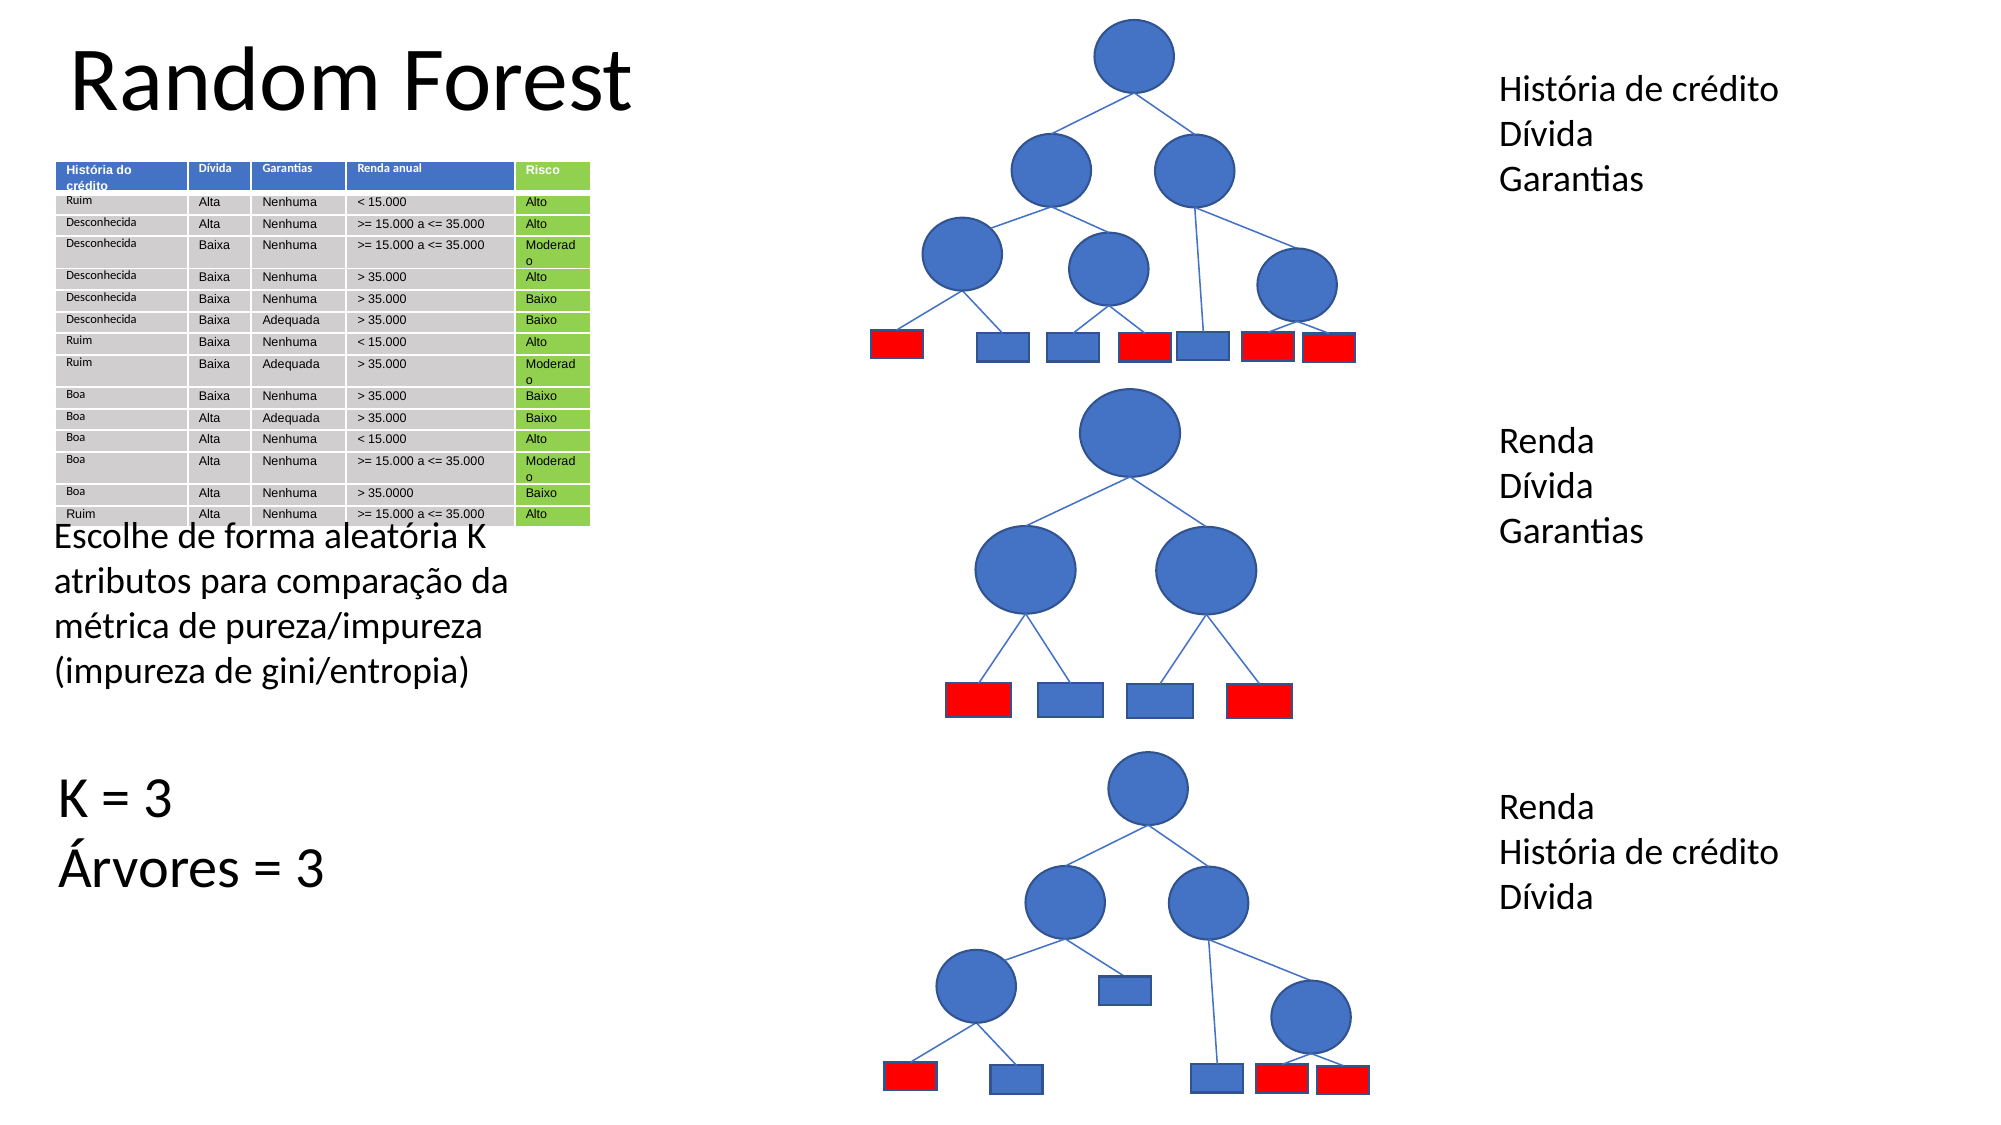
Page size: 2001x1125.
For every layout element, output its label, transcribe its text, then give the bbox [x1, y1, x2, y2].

table_cell Nenhuma [252, 453, 345, 483]
table_header Dívida [189, 162, 250, 190]
table_cell Desconhecida [56, 313, 187, 332]
table_cell < 15.000 [347, 196, 514, 214]
table_cell > 35.000 [347, 388, 514, 408]
table_cell Alta [189, 453, 250, 483]
table_cell Desconhecida [56, 269, 187, 289]
table_cell Adequada [252, 313, 345, 332]
table_header Renda anual [347, 162, 514, 190]
table_cell Adequada [252, 356, 345, 386]
table_cell Boa [56, 410, 187, 429]
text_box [945, 388, 1293, 719]
table_cell Nenhuma [252, 196, 345, 214]
table_cell Ruim [56, 356, 187, 386]
table_cell Nenhuma [252, 485, 345, 503]
table_cell Baixo [516, 313, 590, 332]
table_cell > 35.000 [347, 269, 514, 289]
table_cell < 15.000 [347, 334, 514, 354]
table_cell > 35.0000 [347, 485, 514, 503]
text_box História de crédito Dívida Garantias [1484, 56, 1799, 208]
table_cell Desconhecida [56, 216, 187, 235]
table_cell Nenhuma [252, 237, 345, 268]
table_cell Adequada [252, 410, 345, 429]
table_cell Alto [575, 507, 590, 526]
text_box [870, 19, 1356, 363]
table_cell >= 15.000 a <= 35.000 [347, 237, 514, 268]
text_box K = 3 Árvores = 3 [43, 752, 345, 909]
text_box Renda Dívida Garantias [1484, 408, 1661, 561]
table_cell Nenhuma [252, 388, 345, 408]
table_cell Nenhuma [252, 216, 345, 235]
table_cell Alto [516, 334, 590, 354]
table_cell Alta [189, 196, 250, 214]
table_cell Alto [516, 269, 590, 289]
table_cell > 35.000 [347, 410, 514, 429]
table_cell Nenhuma [252, 291, 345, 311]
table_cell Boa [56, 485, 187, 503]
table_cell Ruim [56, 196, 187, 214]
table_cell Baixa [189, 334, 250, 354]
table_cell Baixa [189, 356, 250, 386]
table_cell Alto [516, 216, 590, 235]
table_cell Baixa [189, 269, 250, 289]
table_cell Baixa [189, 291, 250, 311]
table_cell Alto [516, 196, 590, 214]
table_header História do crédito [56, 162, 187, 190]
table_cell Baixo [516, 291, 590, 311]
table_cell > 35.000 [347, 291, 514, 311]
table_header Garantias [252, 162, 345, 190]
table_cell Baixa [189, 313, 250, 332]
table_cell Desconhecida [56, 237, 187, 268]
table_cell > 35.000 [347, 356, 514, 386]
table_cell Nenhuma [252, 431, 345, 451]
table_cell Alta [189, 410, 250, 429]
text_box Renda História de crédito Dívida [1484, 775, 1799, 927]
table_cell >= 15.000 a <= 35.000 [347, 453, 514, 483]
table_cell Alta [189, 216, 250, 235]
table_cell > 35.000 [347, 313, 514, 332]
table_cell Moderado [516, 453, 590, 483]
table_cell Moderado [516, 237, 590, 268]
table_cell Ruim [56, 334, 187, 354]
text_box Escolhe de forma aleatória K atributos para comparação da métrica de pureza/impureza (impureza de gini/entropia) [38, 503, 575, 701]
table_cell Alto [516, 431, 590, 451]
table_cell Baixa [189, 388, 250, 408]
table_cell Nenhuma [252, 269, 345, 289]
table_cell Boa [56, 388, 187, 408]
table_cell Moderado [516, 356, 590, 386]
table_cell < 15.000 [347, 431, 514, 451]
table_header Risco [516, 162, 590, 190]
table_cell Boa [56, 431, 187, 451]
table_cell Baixo [516, 485, 590, 505]
table_cell >= 15.000 a <= 35.000 [347, 216, 514, 235]
table_cell Boa [56, 453, 187, 483]
table_cell Baixa [189, 237, 250, 268]
table_cell Baixo [516, 388, 590, 408]
table_cell Alta [189, 485, 250, 503]
table_cell Baixo [516, 410, 590, 429]
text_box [884, 751, 1370, 1095]
table_cell Alta [189, 431, 250, 451]
table_cell Nenhuma [252, 334, 345, 354]
title Random Forest [55, 0, 1780, 190]
table_cell Desconhecida [56, 291, 187, 311]
